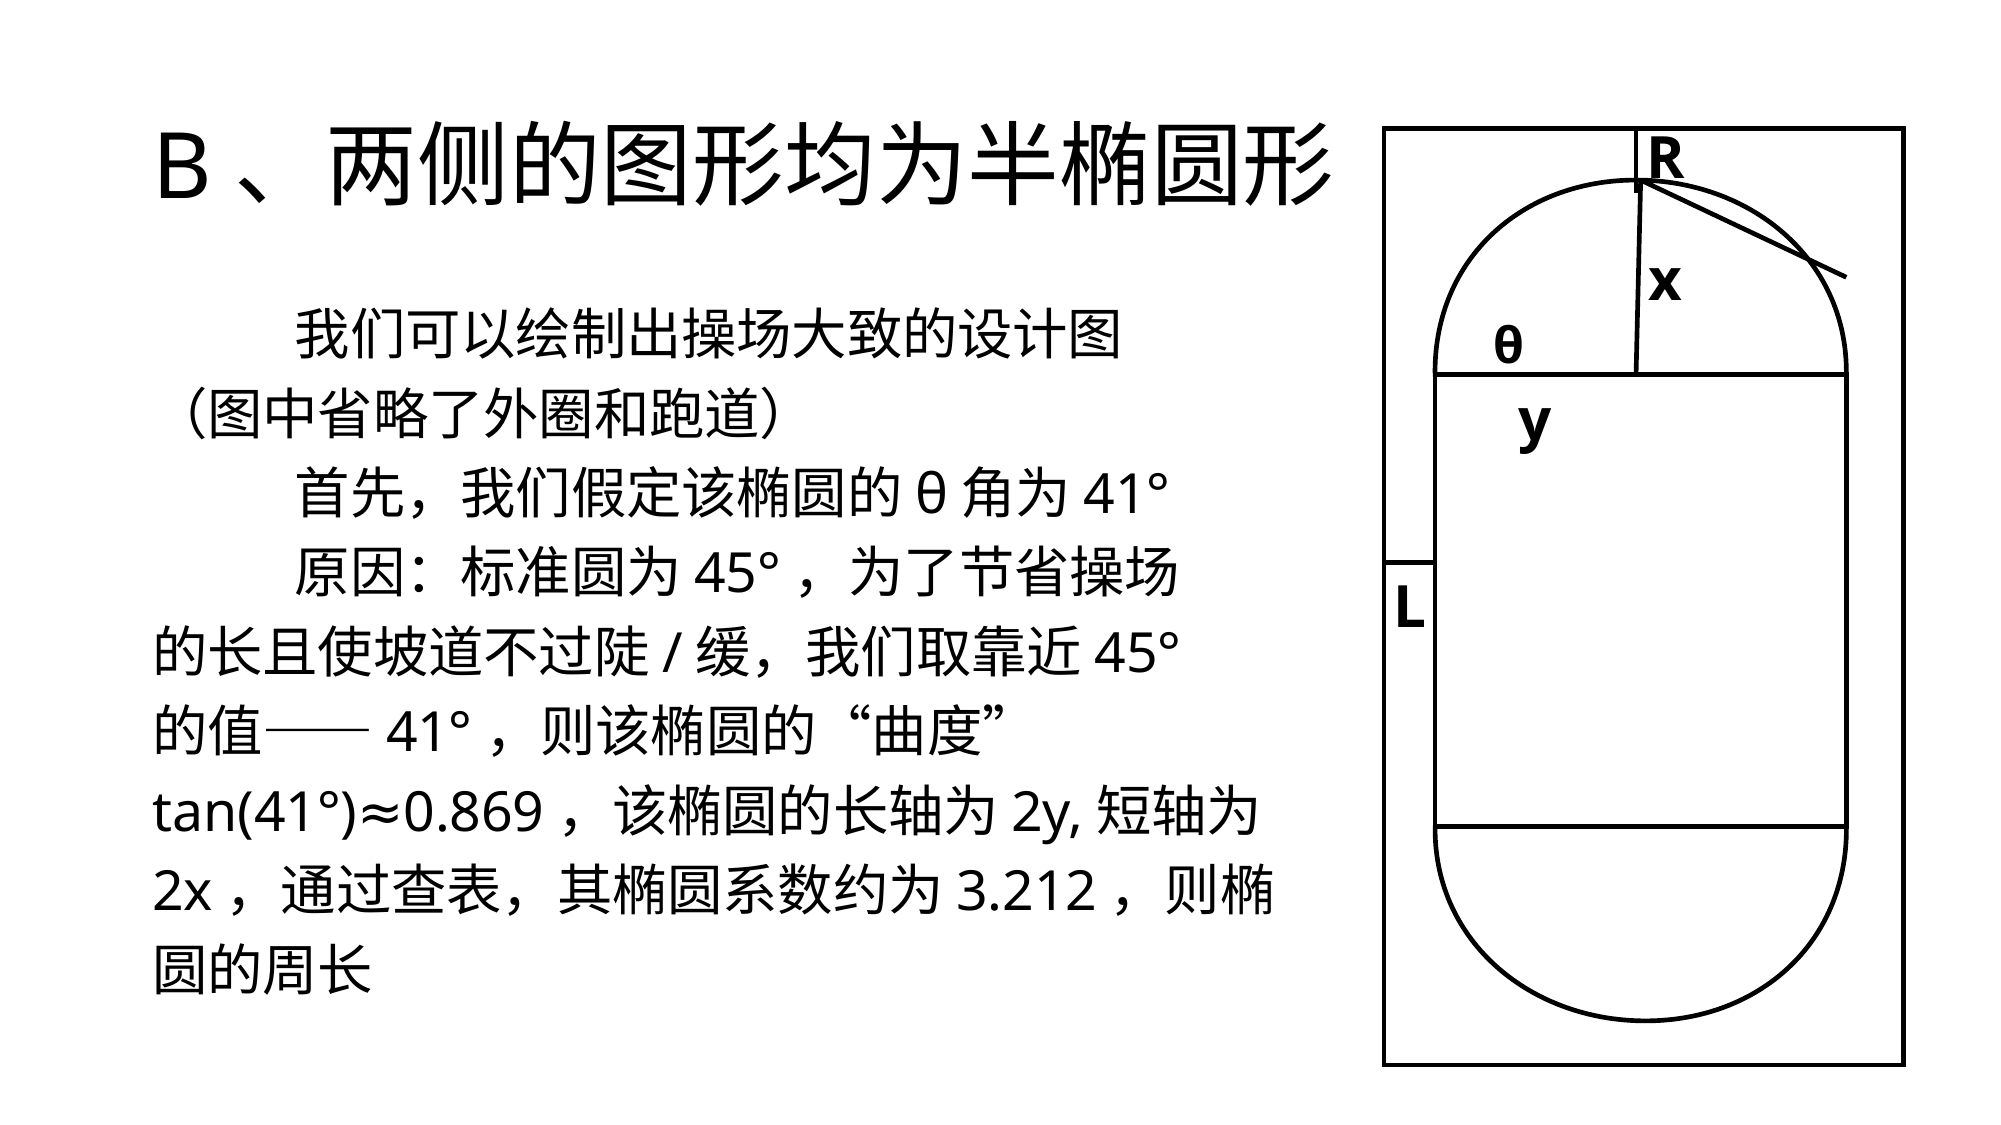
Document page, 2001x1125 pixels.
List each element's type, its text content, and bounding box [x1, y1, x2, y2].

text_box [1435, 180, 1636, 375]
text_box [1383, 127, 1904, 1066]
text_box L [1378, 561, 1441, 647]
text_box R [1631, 112, 1700, 198]
title B、两侧的图形均为半椭圆形 [137, 59, 1863, 278]
